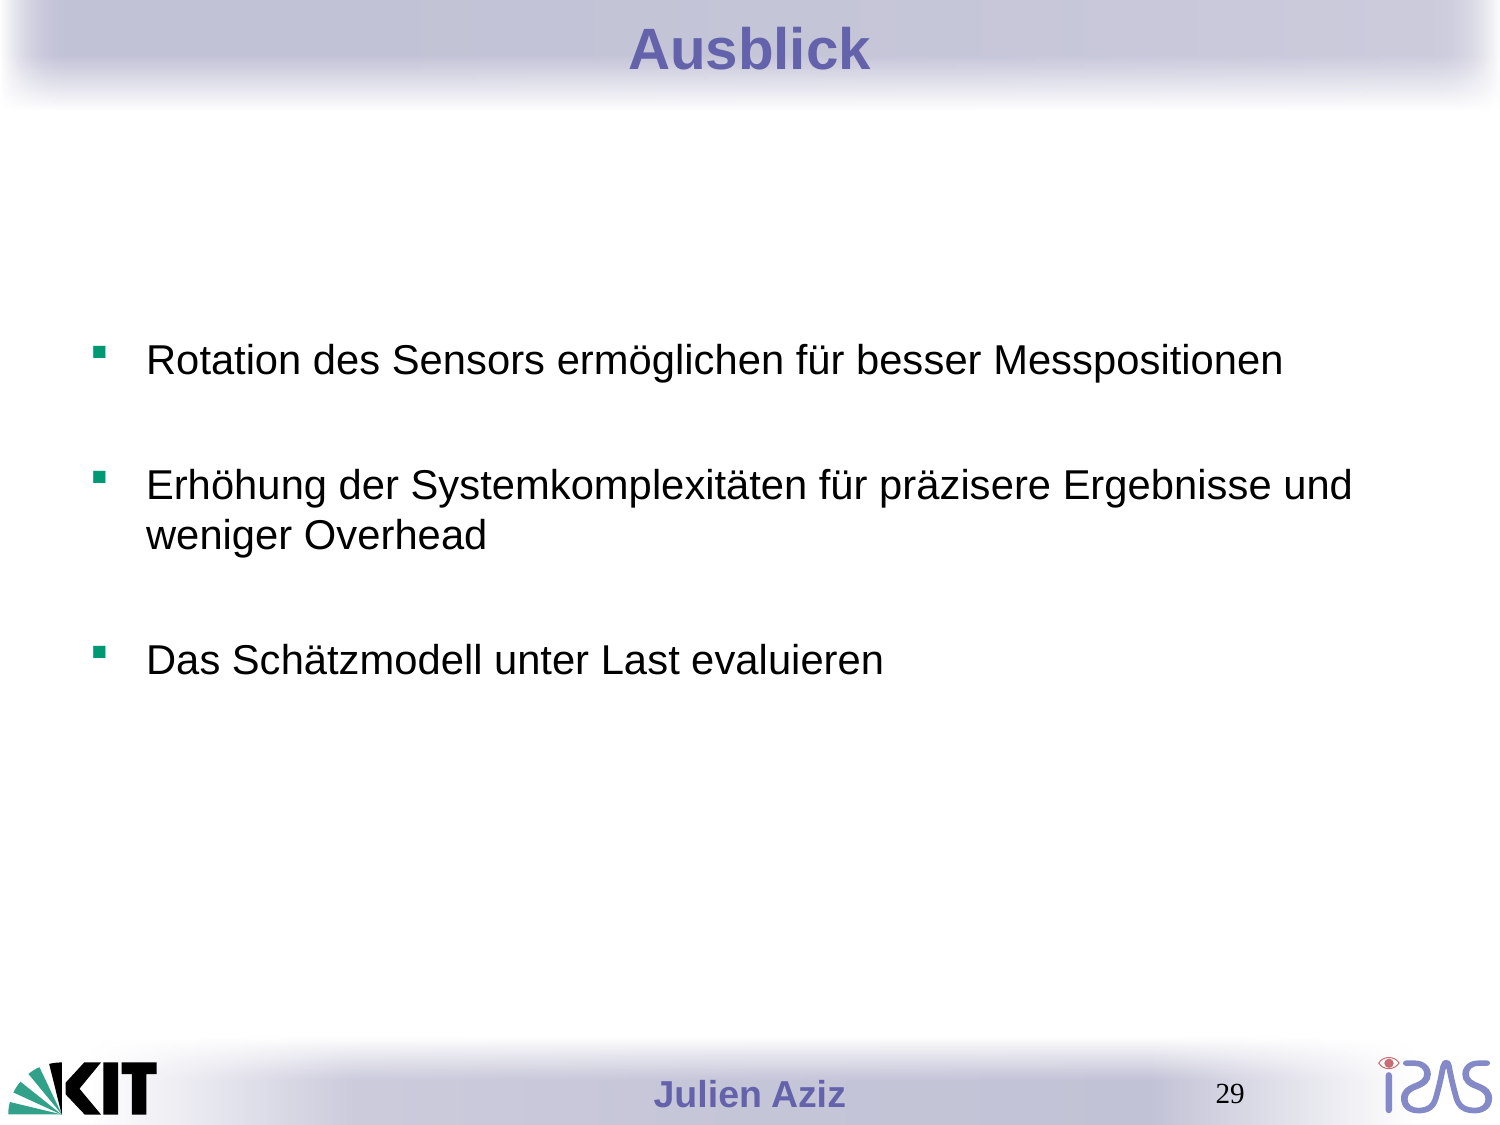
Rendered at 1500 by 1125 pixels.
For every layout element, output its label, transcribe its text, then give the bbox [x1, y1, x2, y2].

list Rotation des Sensors ermöglichen für besser Messpositionen Erhöhung der Systemkomplexitäten für präzisere Ergebnisse und weniger Overhead Das Schätzmodell unter Last evaluieren [75, 262, 1425, 915]
picture [0, 89, 1500, 1125]
title Ausblick [0, 0, 1500, 89]
slide_number 29 [1033, 1062, 1260, 1125]
